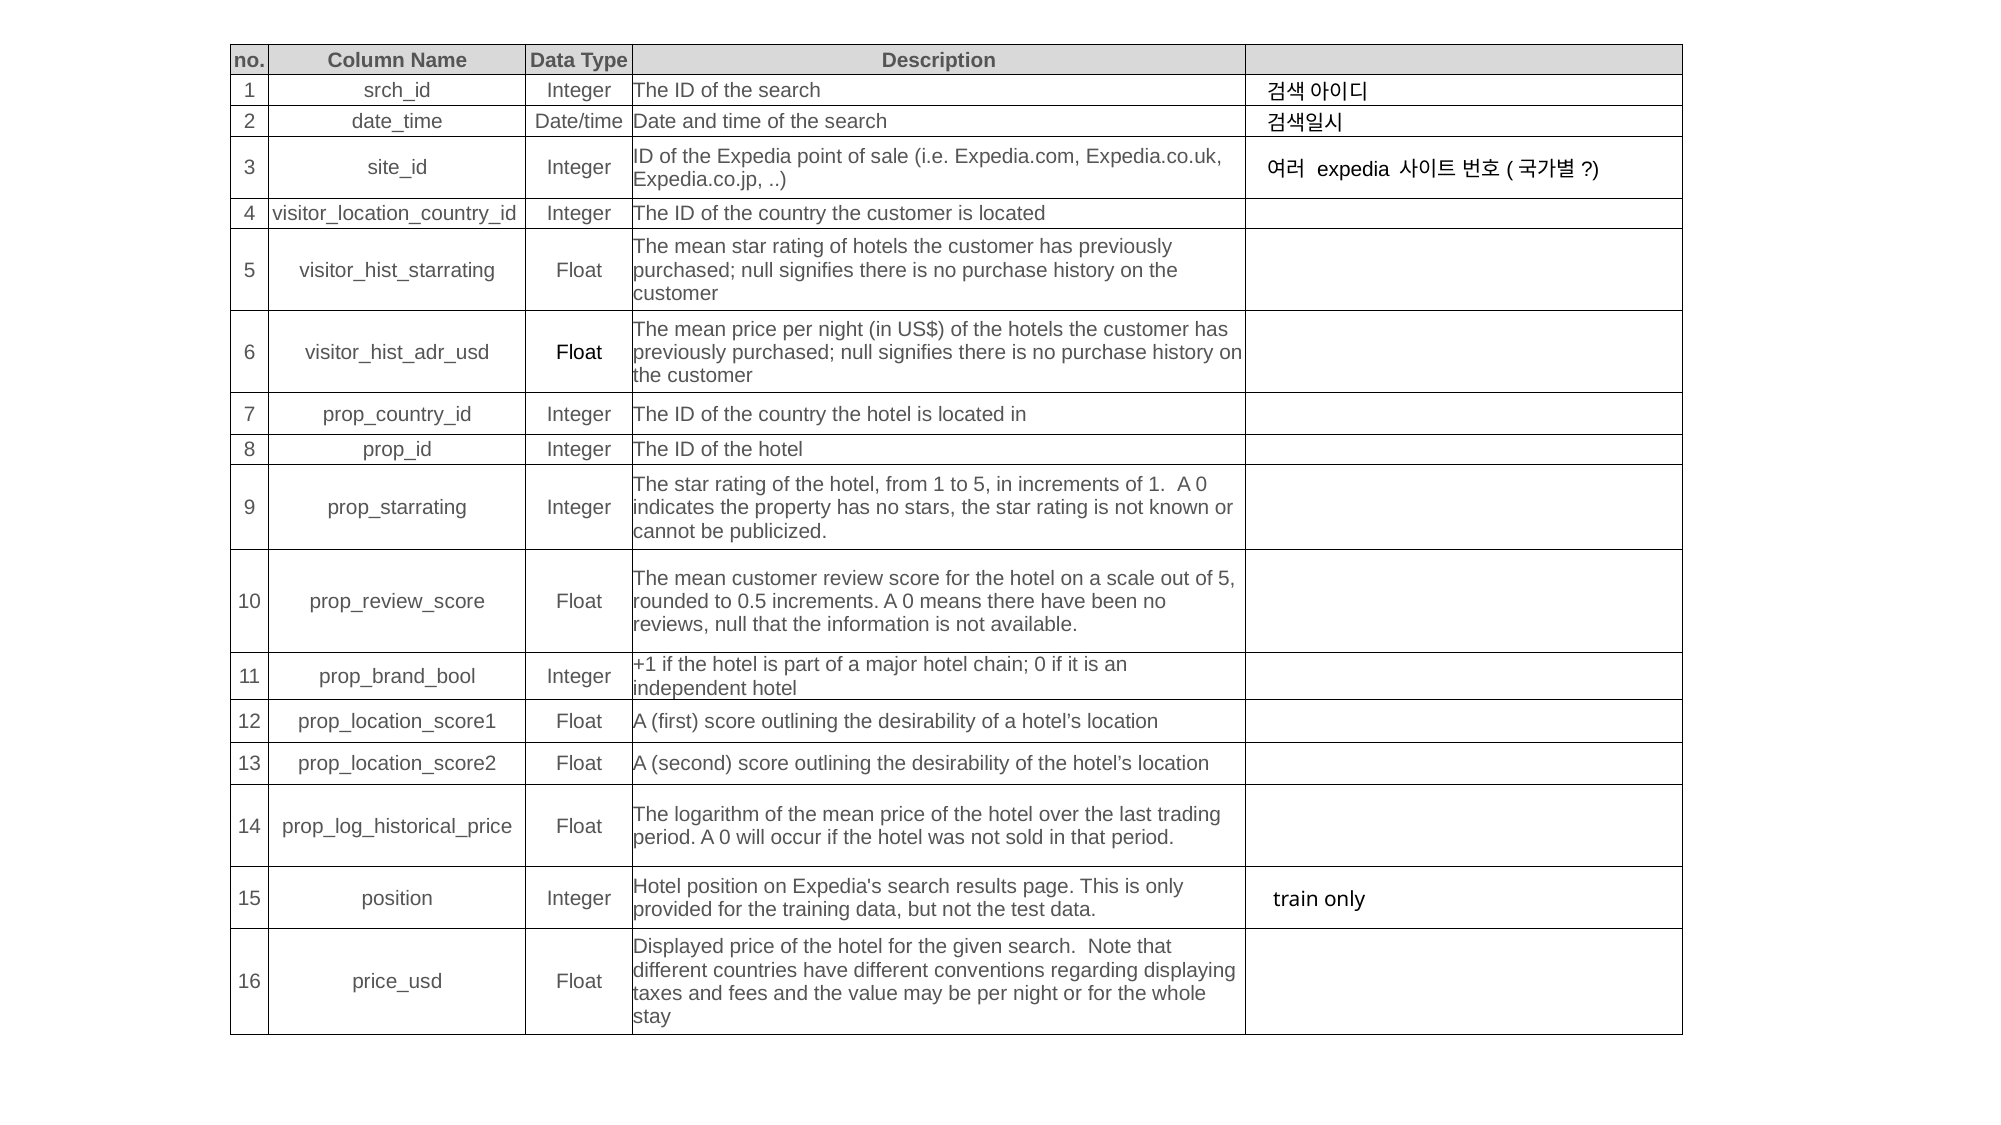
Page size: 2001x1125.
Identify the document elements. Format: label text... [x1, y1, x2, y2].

table_cell prop_starrating [269, 465, 525, 549]
table_cell Integer [526, 867, 632, 928]
table_cell The mean price per night (in US$) of the hotels the customer has previously purchased; null signifies there is no purchase history on the customer [633, 311, 1245, 392]
table_cell Hotel position on Expedia's search results page. This is only provided for the training data, but not the test data. [633, 867, 1245, 928]
table_cell [1246, 743, 1682, 784]
table_cell visitor_location_country_id [269, 199, 525, 228]
table_cell Date/time [526, 106, 632, 136]
table_cell prop_location_score1 [269, 700, 525, 742]
table_cell Integer [526, 137, 632, 198]
table_cell prop_review_score [269, 550, 525, 652]
table_cell The mean star rating of hotels the customer has previously purchased; null signifies there is no purchase history on the customer [633, 229, 1245, 310]
table_cell Integer [526, 435, 632, 464]
table_cell The ID of the country the customer is located [633, 199, 1245, 228]
table_cell Integer [526, 653, 632, 699]
table_cell Integer [526, 393, 632, 434]
table_cell The star rating of the hotel, from 1 to 5, in increments of 1. A 0 indicates the property has no stars, the star rating is not known or cannot be publicized. [633, 465, 1245, 549]
table_cell [1246, 311, 1682, 392]
table_cell 1 [231, 75, 268, 105]
table_cell Float [526, 550, 632, 652]
table_cell 여러 expedia 사이트 번호(국가별?) [1246, 137, 1682, 198]
table_cell 7 [231, 393, 268, 434]
table_cell 11 [231, 653, 268, 699]
table_cell Float [526, 743, 632, 784]
table_cell [1246, 393, 1682, 434]
table_cell prop_country_id [269, 393, 525, 434]
table_cell The ID of the country the hotel is located in [633, 393, 1245, 434]
table_cell site_id [269, 137, 525, 198]
table_cell srch_id [269, 75, 525, 105]
table_cell 6 [231, 311, 268, 392]
table_cell 검색일시 [1246, 106, 1682, 136]
table_cell prop_brand_bool [269, 653, 525, 699]
table_cell Float [526, 229, 632, 310]
table_cell 3 [231, 137, 268, 198]
table_cell 4 [231, 199, 268, 228]
table_cell [1246, 929, 1682, 1034]
table_cell [1246, 653, 1682, 699]
table_cell train only [1246, 867, 1682, 928]
table_header [1246, 45, 1682, 74]
table_cell Float [526, 311, 632, 392]
table_header Column Name [269, 45, 525, 74]
table_cell Float [526, 700, 632, 742]
table_cell Integer [526, 465, 632, 549]
table_cell date_time [269, 106, 525, 136]
table_cell [1246, 229, 1682, 310]
table_cell [1246, 700, 1682, 742]
table_cell [1246, 785, 1682, 866]
table_cell 12 [231, 700, 268, 742]
table_cell price_usd [269, 929, 525, 1034]
table_cell 9 [231, 465, 268, 549]
table_cell visitor_hist_starrating [269, 229, 525, 310]
table_cell A (second) score outlining the desirability of the hotel’s location [633, 743, 1245, 784]
table_cell 검색 아이디 [1246, 75, 1682, 105]
table_cell The logarithm of the mean price of the hotel over the last trading period. A 0 will occur if the hotel was not sold in that period. [633, 785, 1245, 866]
table_cell prop_location_score2 [269, 743, 525, 784]
table_cell A (first) score outlining the desirability of a hotel’s location [633, 700, 1245, 742]
table_cell 15 [231, 867, 268, 928]
table_cell prop_id [269, 435, 525, 464]
table_cell Integer [526, 75, 632, 105]
table_cell Float [526, 929, 632, 1034]
table_cell The ID of the hotel [633, 435, 1245, 464]
table_cell 14 [231, 785, 268, 866]
table_cell The ID of the search [633, 75, 1245, 105]
table_header Data Type [526, 45, 632, 74]
table_header no. [231, 45, 268, 74]
table_cell visitor_hist_adr_usd [269, 311, 525, 392]
table_cell ID of the Expedia point of sale (i.e. Expedia.com, Expedia.co.uk, Expedia.co.jp, ..) [633, 137, 1245, 198]
table_cell [1246, 465, 1682, 549]
table_cell Displayed price of the hotel for the given search. Note that different countries have different conventions regarding displaying taxes and fees and the value may be per night or for the whole stay [633, 929, 1245, 1034]
table_cell [1246, 550, 1682, 652]
table_cell Float [526, 785, 632, 866]
table_cell 16 [231, 929, 268, 1034]
table_cell Integer [526, 199, 632, 228]
table_cell prop_log_historical_price [269, 785, 525, 866]
table_cell Date and time of the search [633, 106, 1245, 136]
table_cell The mean customer review score for the hotel on a scale out of 5, rounded to 0.5 increments. A 0 means there have been no reviews, null that the information is not available. [633, 550, 1245, 652]
table_cell 5 [231, 229, 268, 310]
table_header Description [633, 45, 1245, 74]
table_cell 8 [231, 435, 268, 464]
table_cell [1246, 435, 1682, 464]
table_cell +1 if the hotel is part of a major hotel chain; 0 if it is an independent hotel [633, 653, 1245, 699]
table_cell [1246, 199, 1682, 228]
table_cell 13 [231, 743, 268, 784]
table_cell position [269, 867, 525, 928]
table_cell 10 [231, 550, 268, 652]
table_cell 2 [231, 106, 268, 136]
